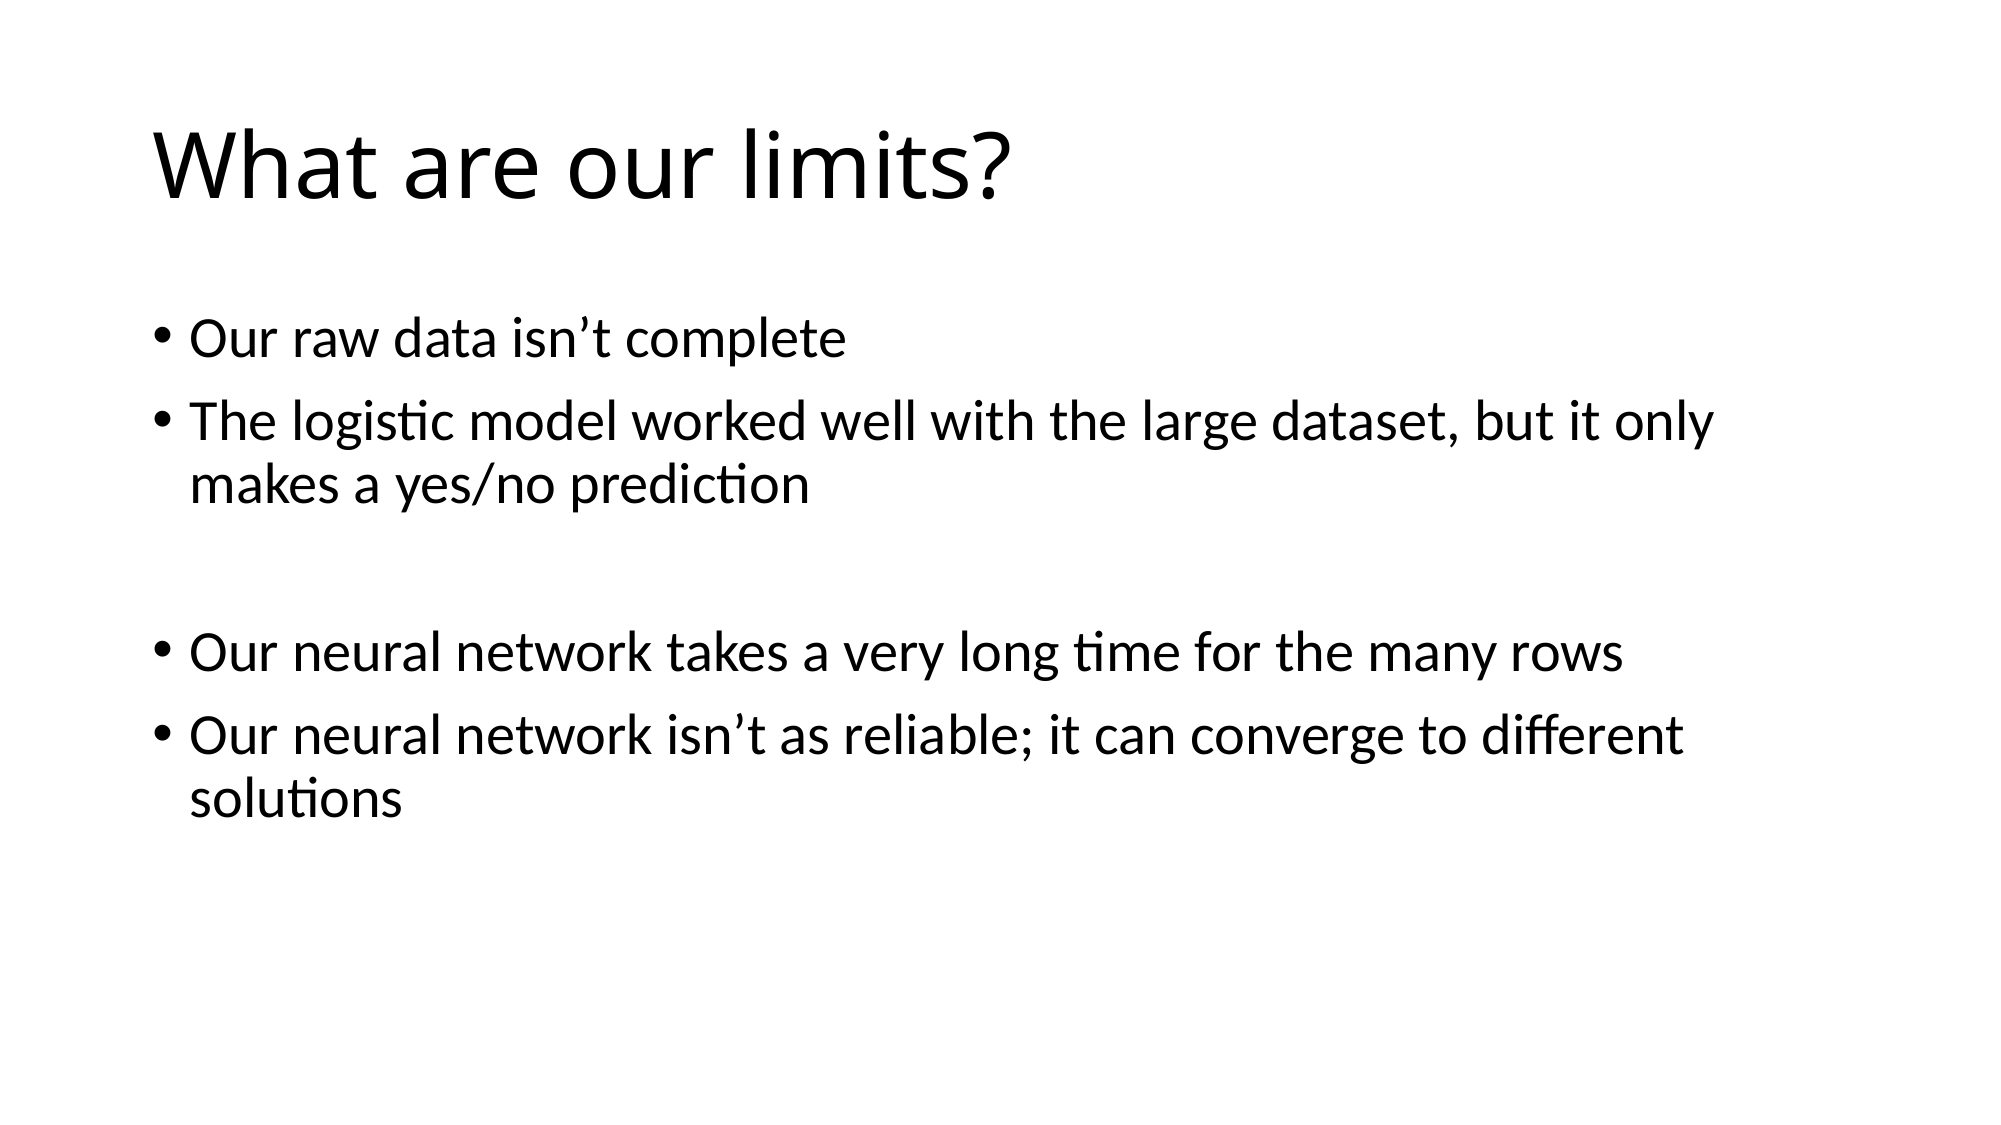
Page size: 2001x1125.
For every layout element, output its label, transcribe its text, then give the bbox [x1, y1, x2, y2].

title What are our limits? [137, 59, 1863, 278]
list Our raw data isn’t complete The logistic model worked well with the large dataset, but it only makes a yes/no prediction Our neural network takes a very long time for the many rows Our neural network isn’t as reliable; it can converge to different solutions [137, 299, 1863, 1014]
